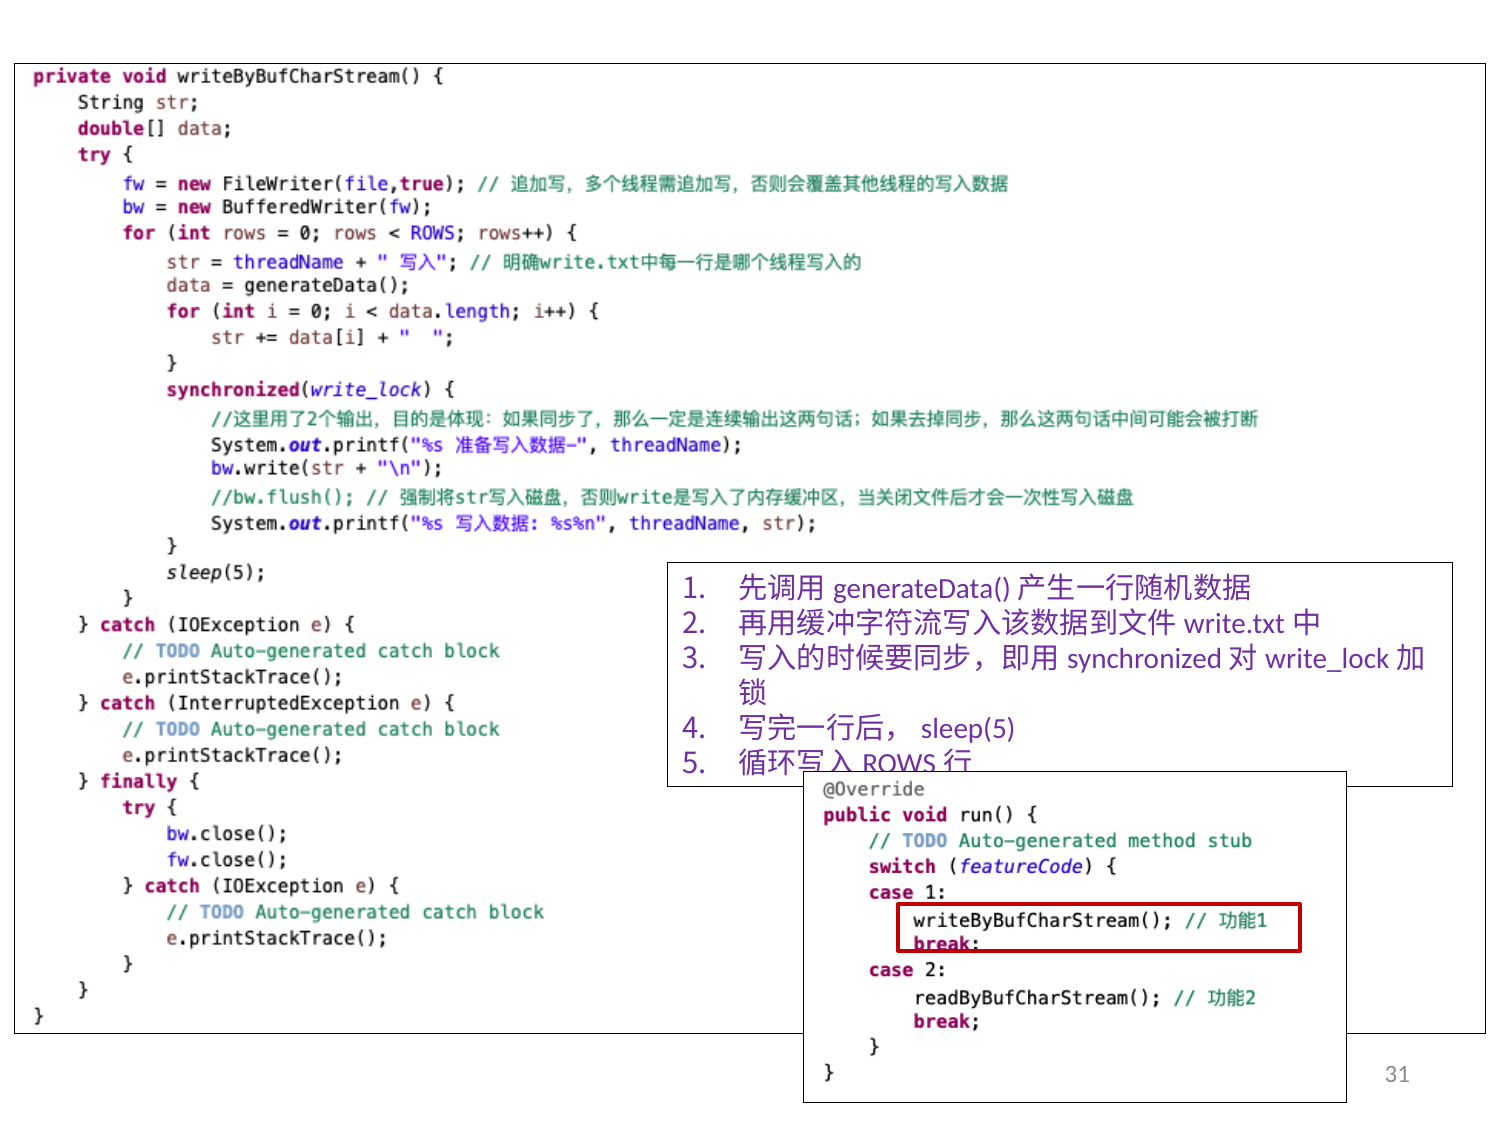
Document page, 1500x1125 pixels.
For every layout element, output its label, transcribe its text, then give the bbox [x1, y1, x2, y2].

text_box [14, 63, 1486, 1035]
picture [803, 771, 1347, 1103]
slide_number 31 [1351, 1042, 1425, 1103]
